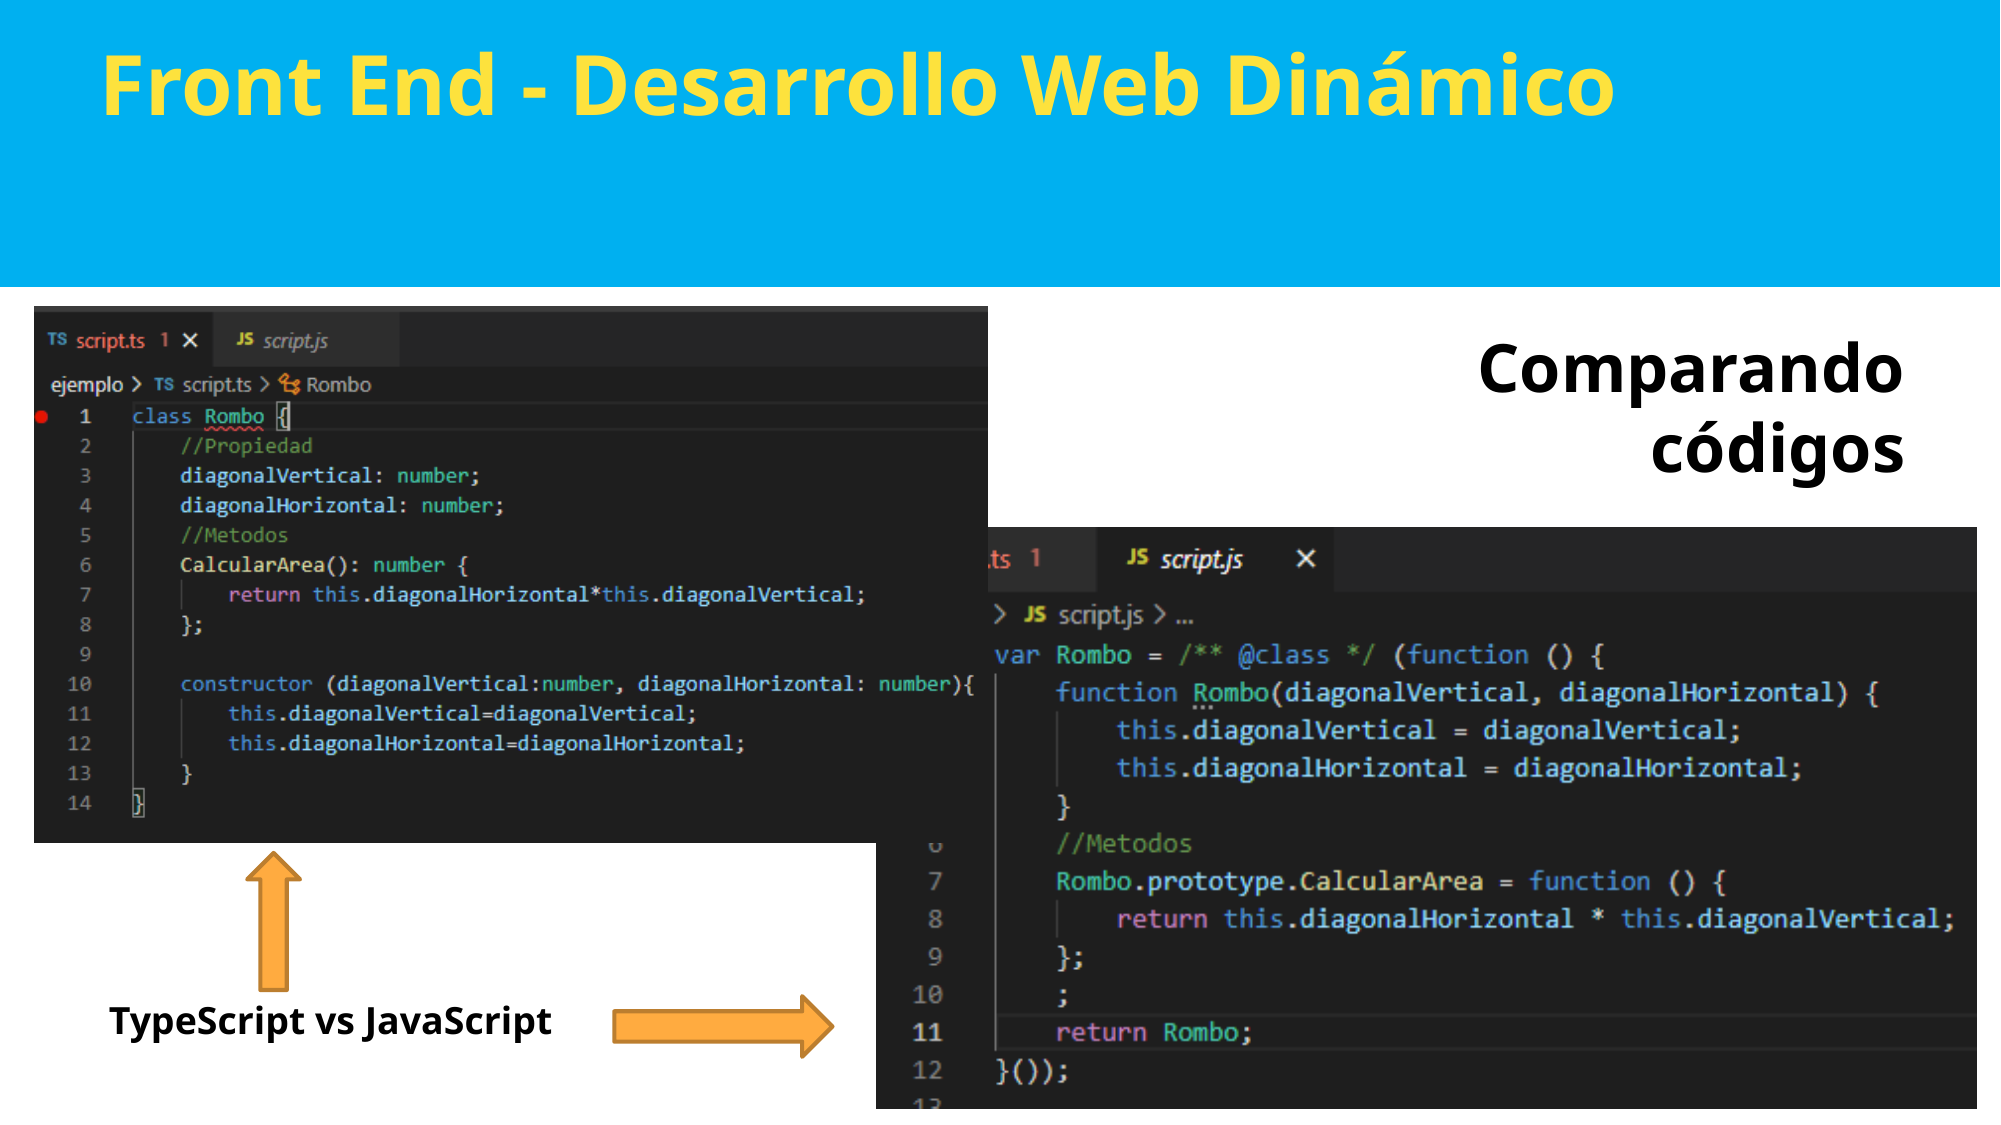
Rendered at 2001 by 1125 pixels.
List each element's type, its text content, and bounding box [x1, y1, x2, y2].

text_box TypeScript vs JavaScript [94, 990, 568, 1050]
text_box [0, 0, 2000, 287]
text_box Comparando códigos [1191, 344, 1926, 467]
text_box [245, 851, 302, 993]
picture [34, 306, 1977, 1109]
text_box Front End - Desarrollo Web Dinámico [92, 24, 1901, 222]
text_box [612, 994, 835, 1059]
